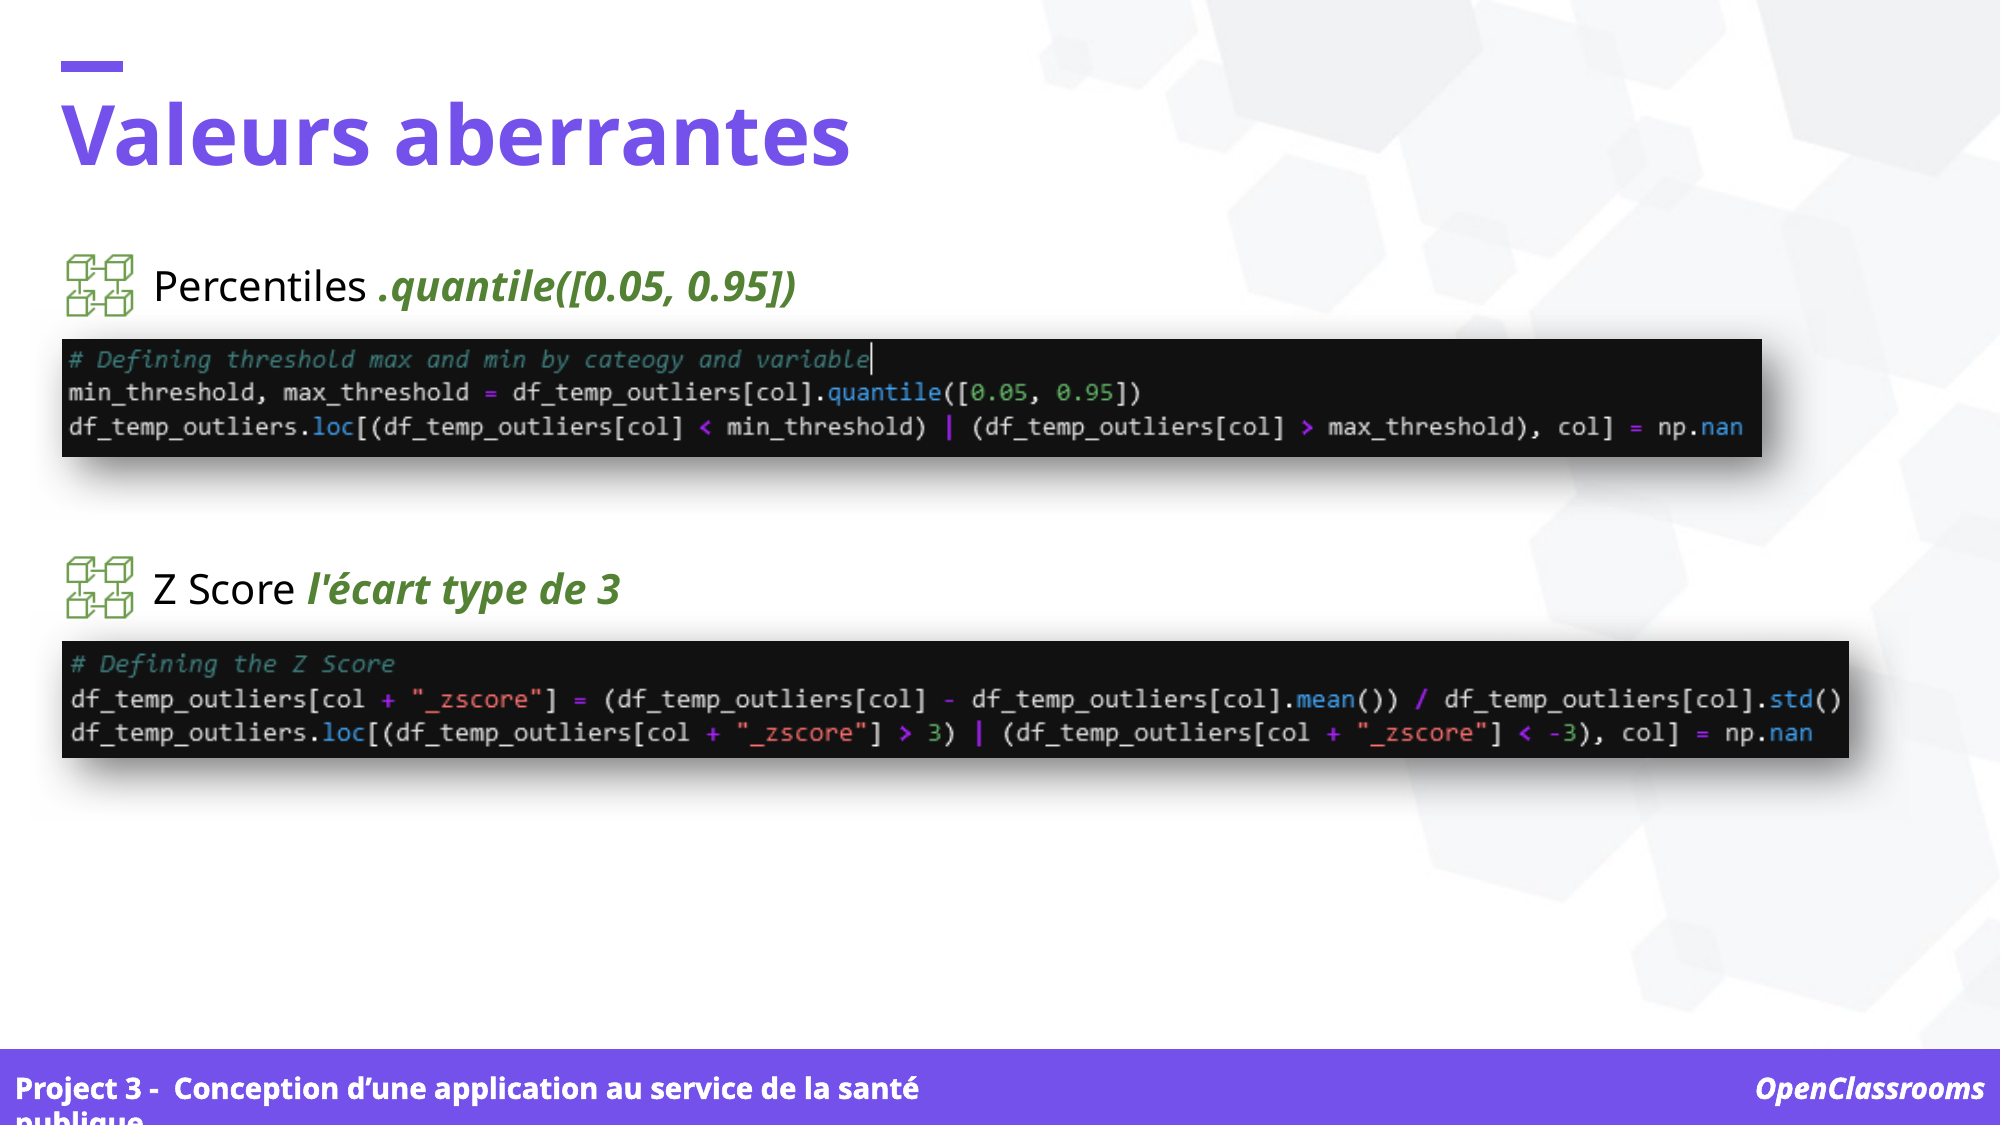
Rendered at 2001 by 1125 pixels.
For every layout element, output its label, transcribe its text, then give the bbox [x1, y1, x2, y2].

text_box Project 3 - Conception d’une application au service de la santé publique [0, 1062, 1000, 1125]
picture [0, 0, 2001, 1125]
text_box OpenClassrooms [1729, 1062, 2000, 1112]
text_box Z Score l'écart type de 3 [138, 555, 1266, 620]
text_box Valeurs aberrantes [45, 70, 1186, 206]
text_box [61, 61, 123, 72]
text_box [0, 1049, 2000, 1125]
text_box Percentiles .quantile([0.05, 0.95]) [138, 252, 1266, 318]
